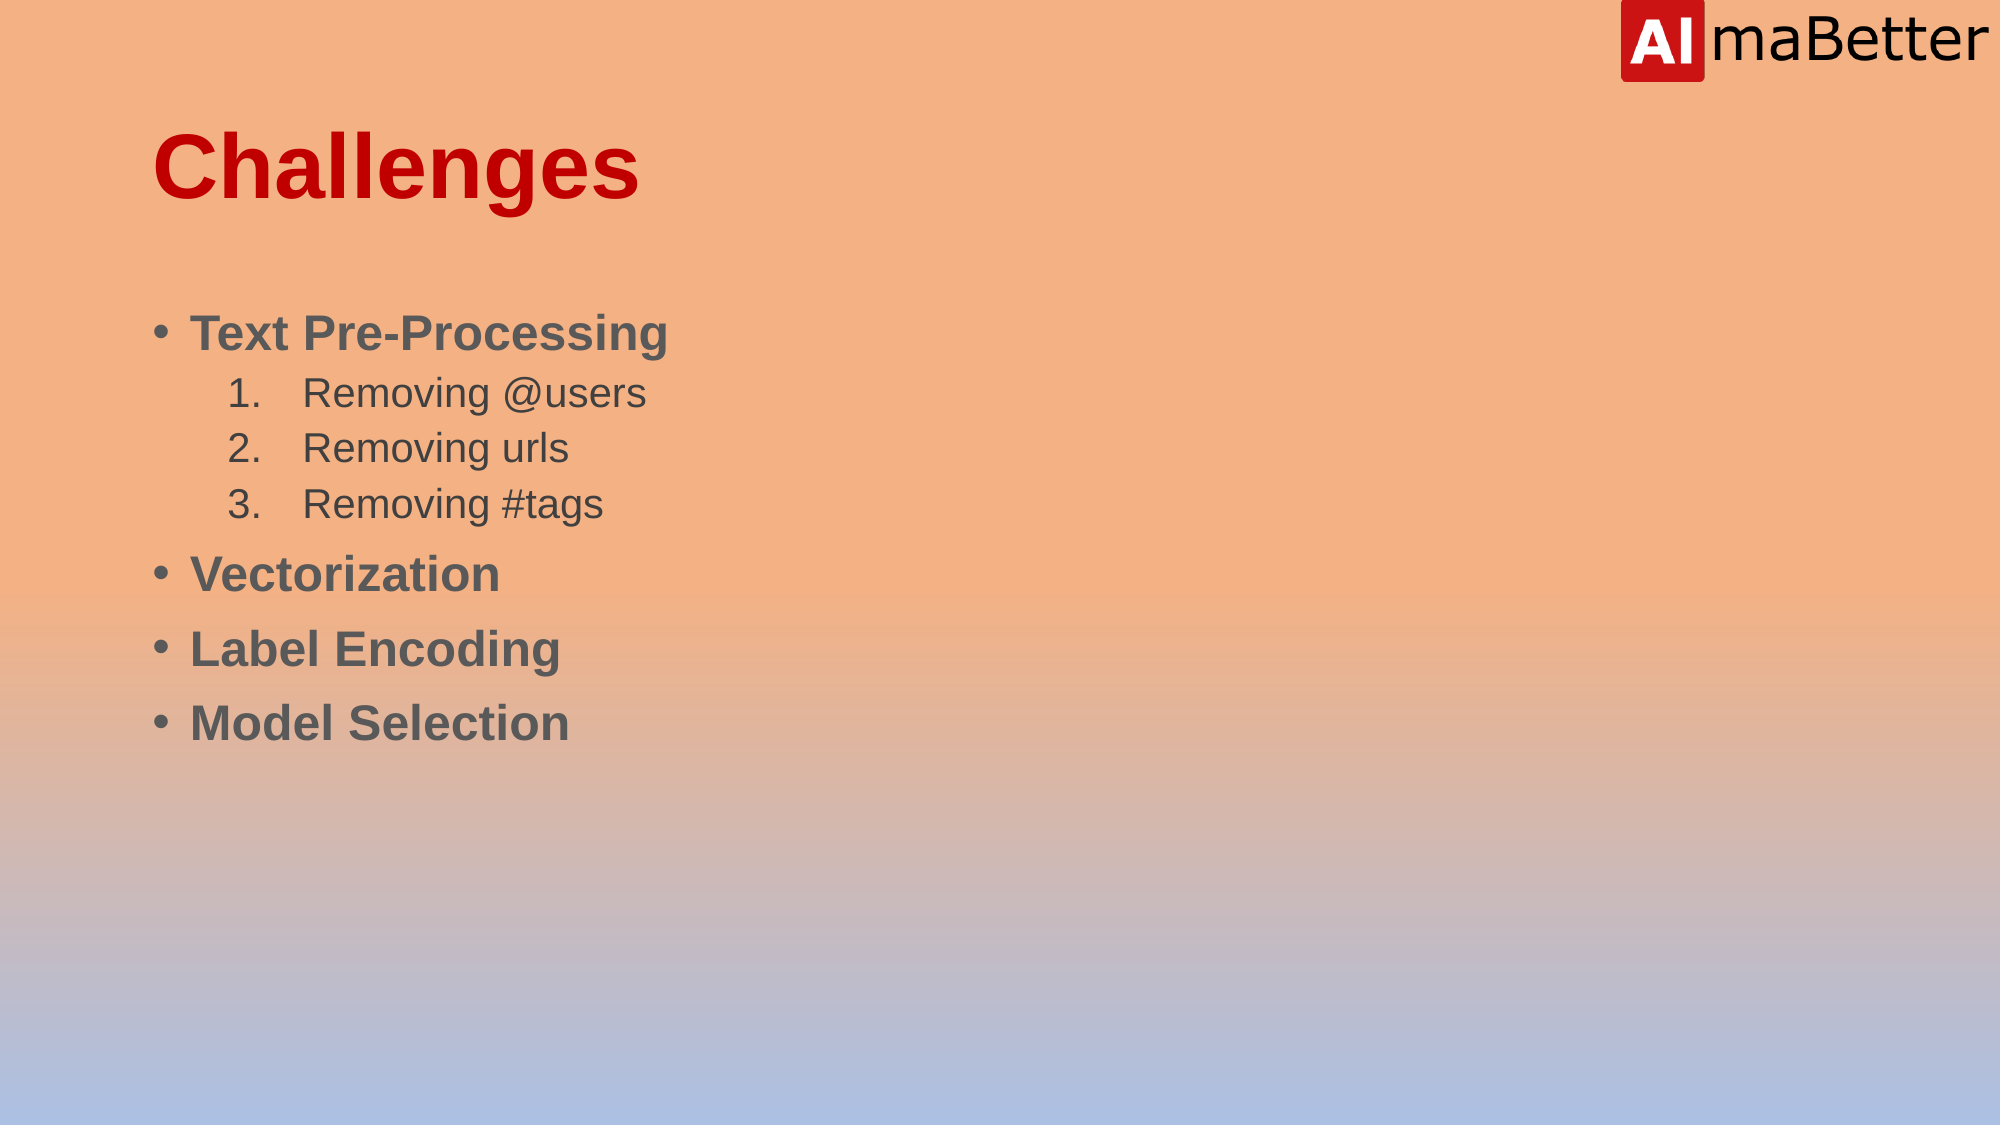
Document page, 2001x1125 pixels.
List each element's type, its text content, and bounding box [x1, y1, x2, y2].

picture [1621, 0, 1989, 85]
title Challenges [137, 59, 1863, 278]
list Text Pre-Processing Removing @users Removing urls Removing #tags Vectorization Label Encoding Model Selection [137, 299, 1863, 1014]
